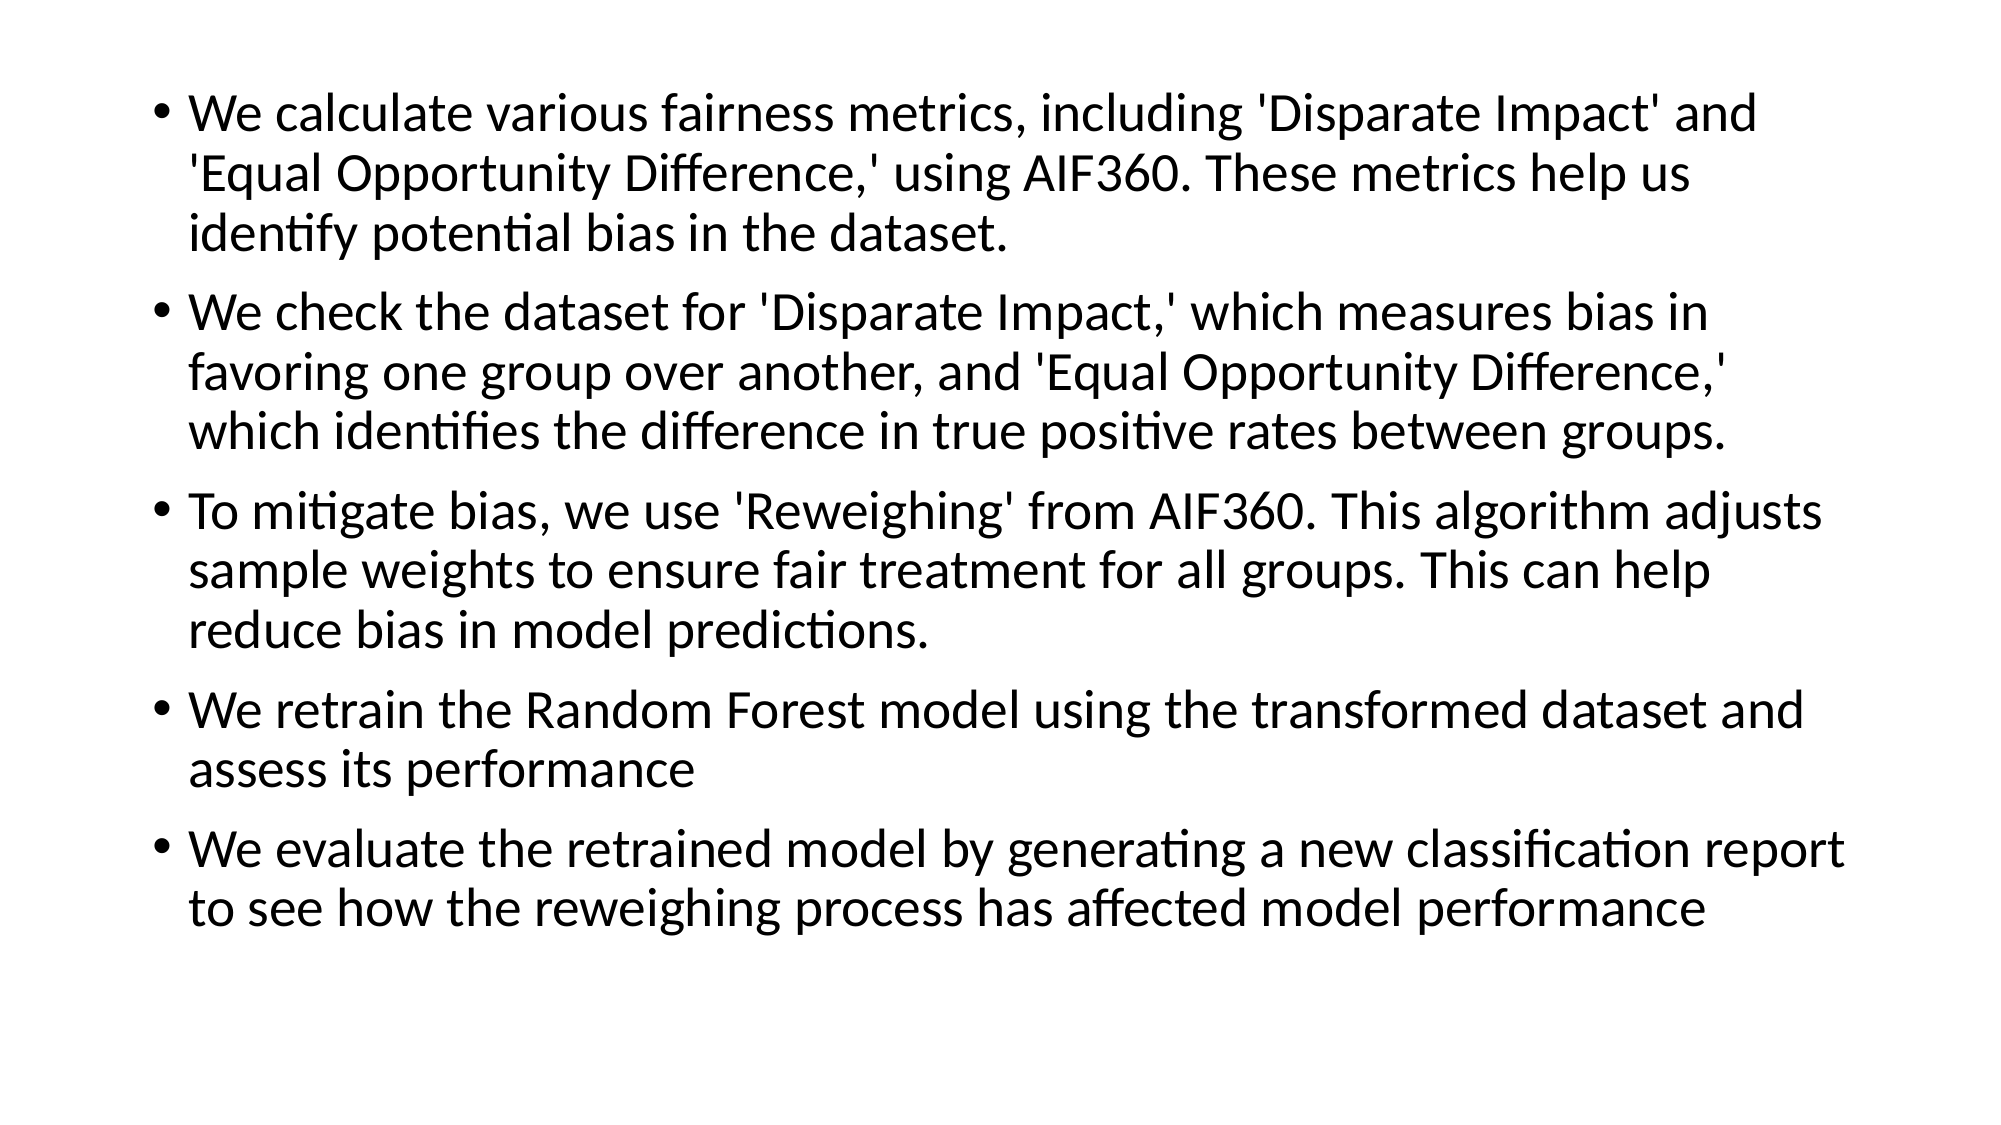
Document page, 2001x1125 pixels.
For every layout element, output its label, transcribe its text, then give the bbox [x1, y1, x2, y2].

list We calculate various fairness metrics, including 'Disparate Impact' and 'Equal Opportunity Difference,' using AIF360. These metrics help us identify potential bias in the dataset. We check the dataset for 'Disparate Impact,' which measures bias in favoring one group over another, and 'Equal Opportunity Difference,' which identifies the difference in true positive rates between groups. To mitigate bias, we use 'Reweighing' from AIF360. This algorithm adjusts sample weights to ensure fair treatment for all groups. This can help reduce bias in model predictions. We retrain the Random Forest model using the transformed dataset and assess its performance We evaluate the retrained model by generating a new classification report to see how the reweighing process has affected model performance [137, 76, 1863, 1014]
